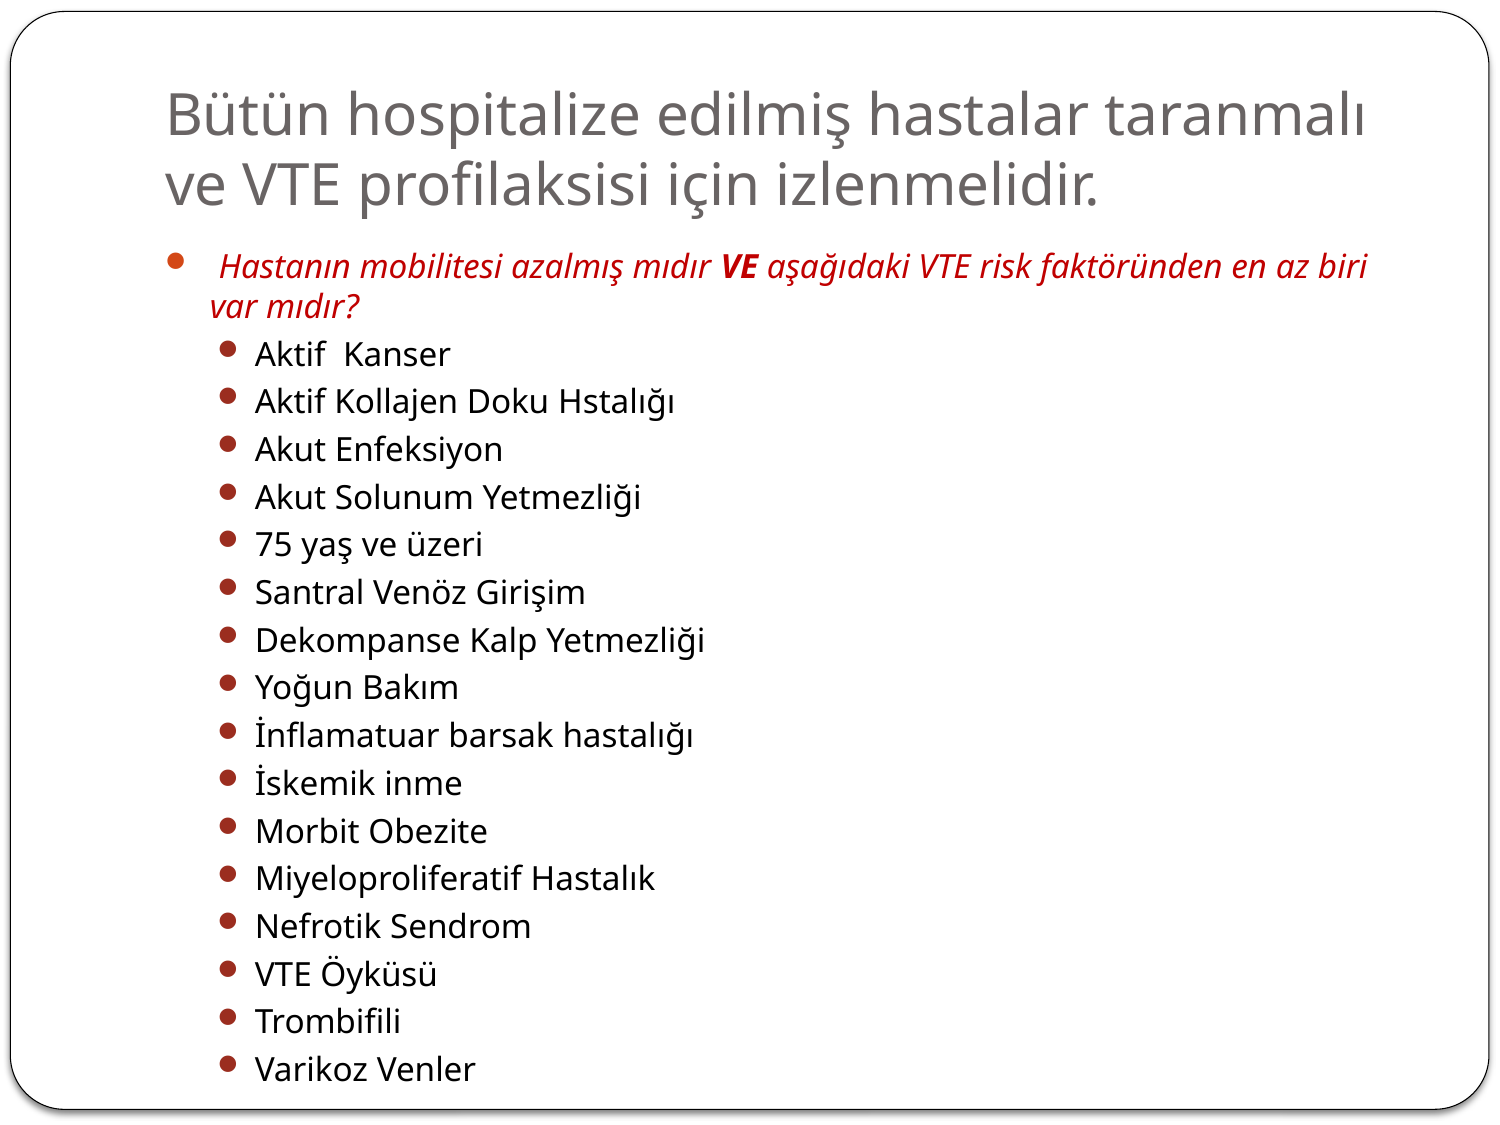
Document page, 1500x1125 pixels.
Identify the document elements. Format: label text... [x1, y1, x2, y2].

title Bütün hospitalize edilmiş hastalar taranmalı ve VTE profilaksisi için izlenmelidir. [149, 44, 1426, 233]
list Hastanın mobilitesi azalmış mıdır VE aşağıdaki VTE risk faktöründen en az biri var mıdır? Aktif Kanser Aktif Kollajen Doku Hstalığı Akut Enfeksiyon Akut Solunum Yetmezliği 75 yaş ve üzeri Santral Venöz Girişim Dekompanse Kalp Yetmezliği Yoğun Bakım İnflamatuar barsak hastalığı İskemik inme Morbit Obezite Miyeloproliferatif Hastalık Nefrotik Sendrom VTE Öyküsü Trombifili Varikoz Venler [149, 237, 1426, 988]
